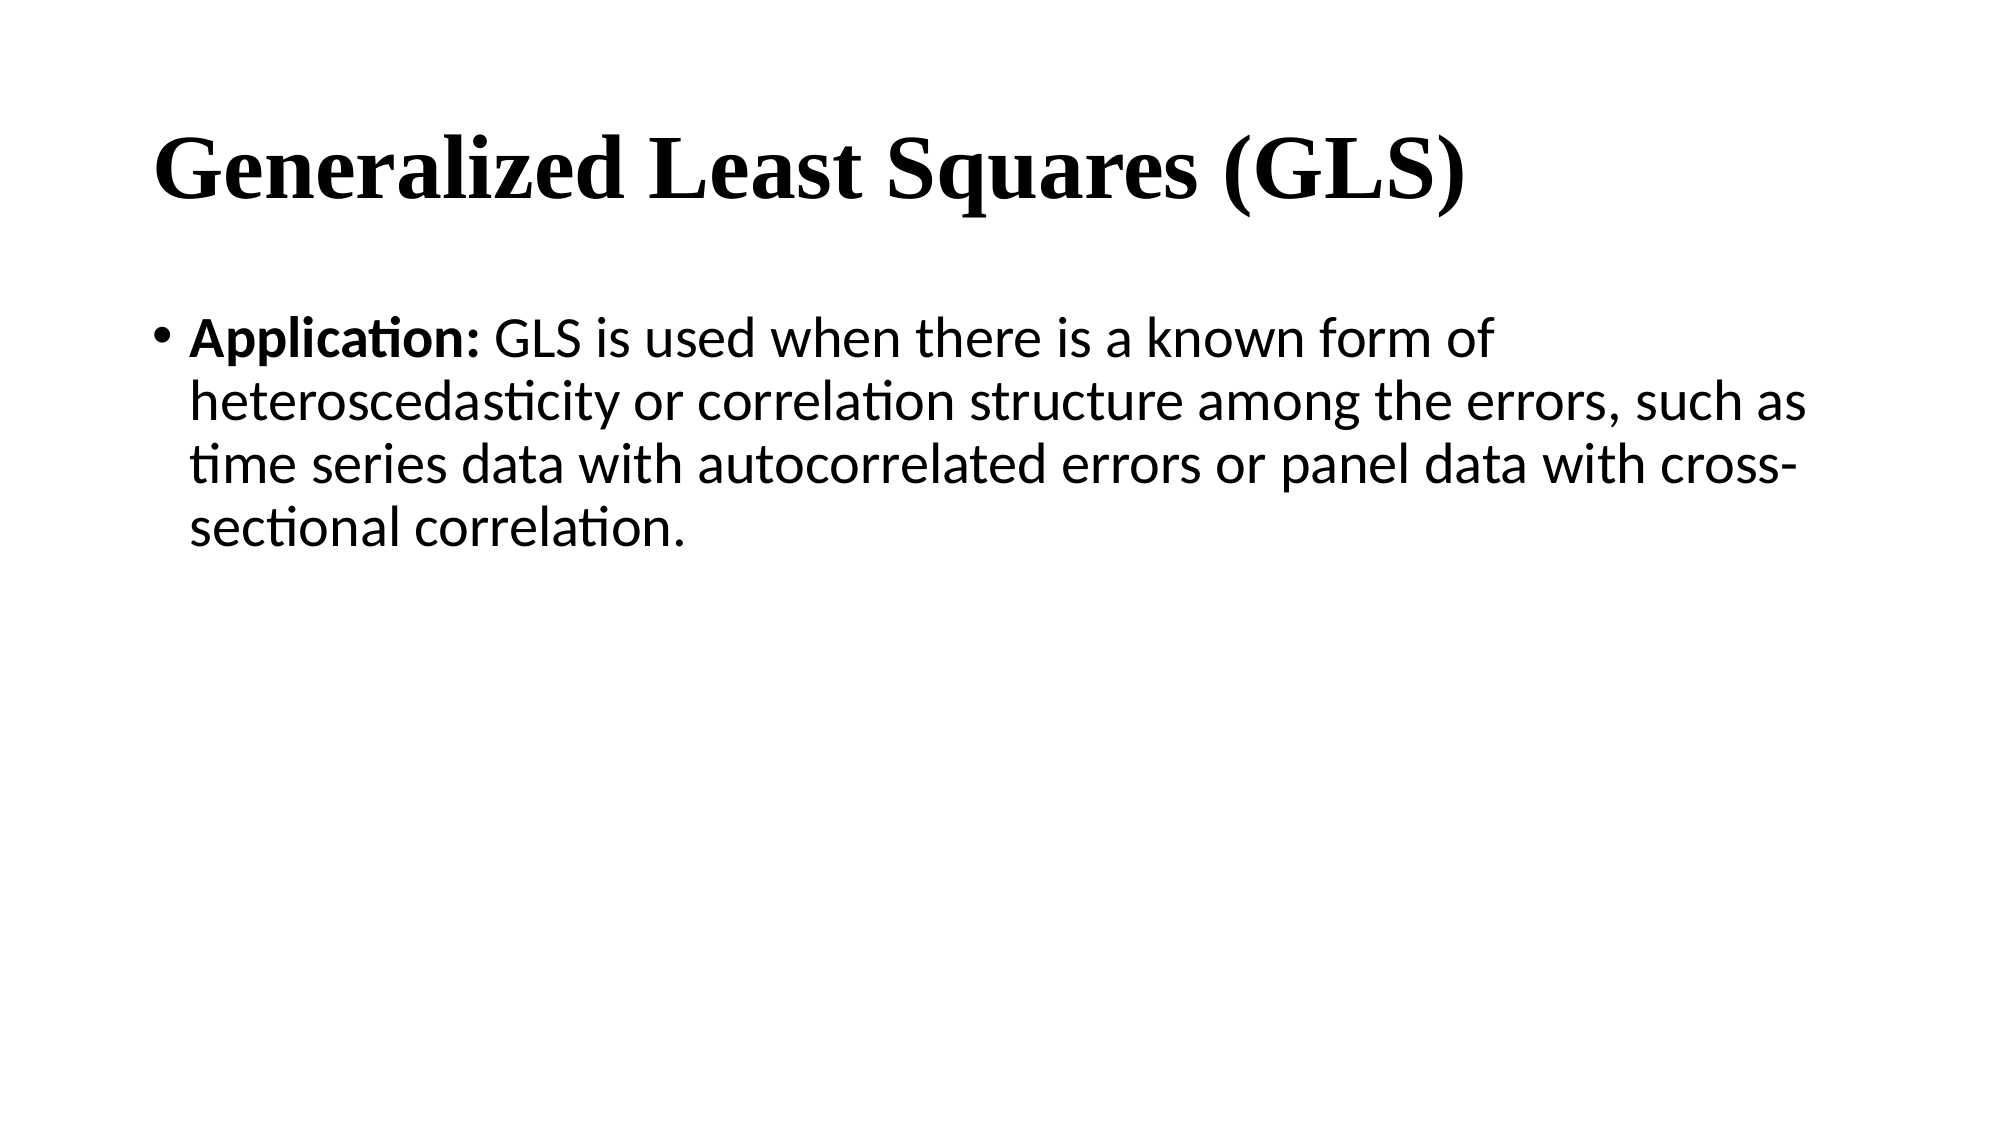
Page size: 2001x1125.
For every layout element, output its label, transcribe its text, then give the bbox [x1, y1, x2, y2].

title Generalized Least Squares (GLS) [137, 59, 1863, 278]
list Application: GLS is used when there is a known form of heteroscedasticity or correlation structure among the errors, such as time series data with autocorrelated errors or panel data with cross-sectional correlation. [137, 299, 1863, 1014]
